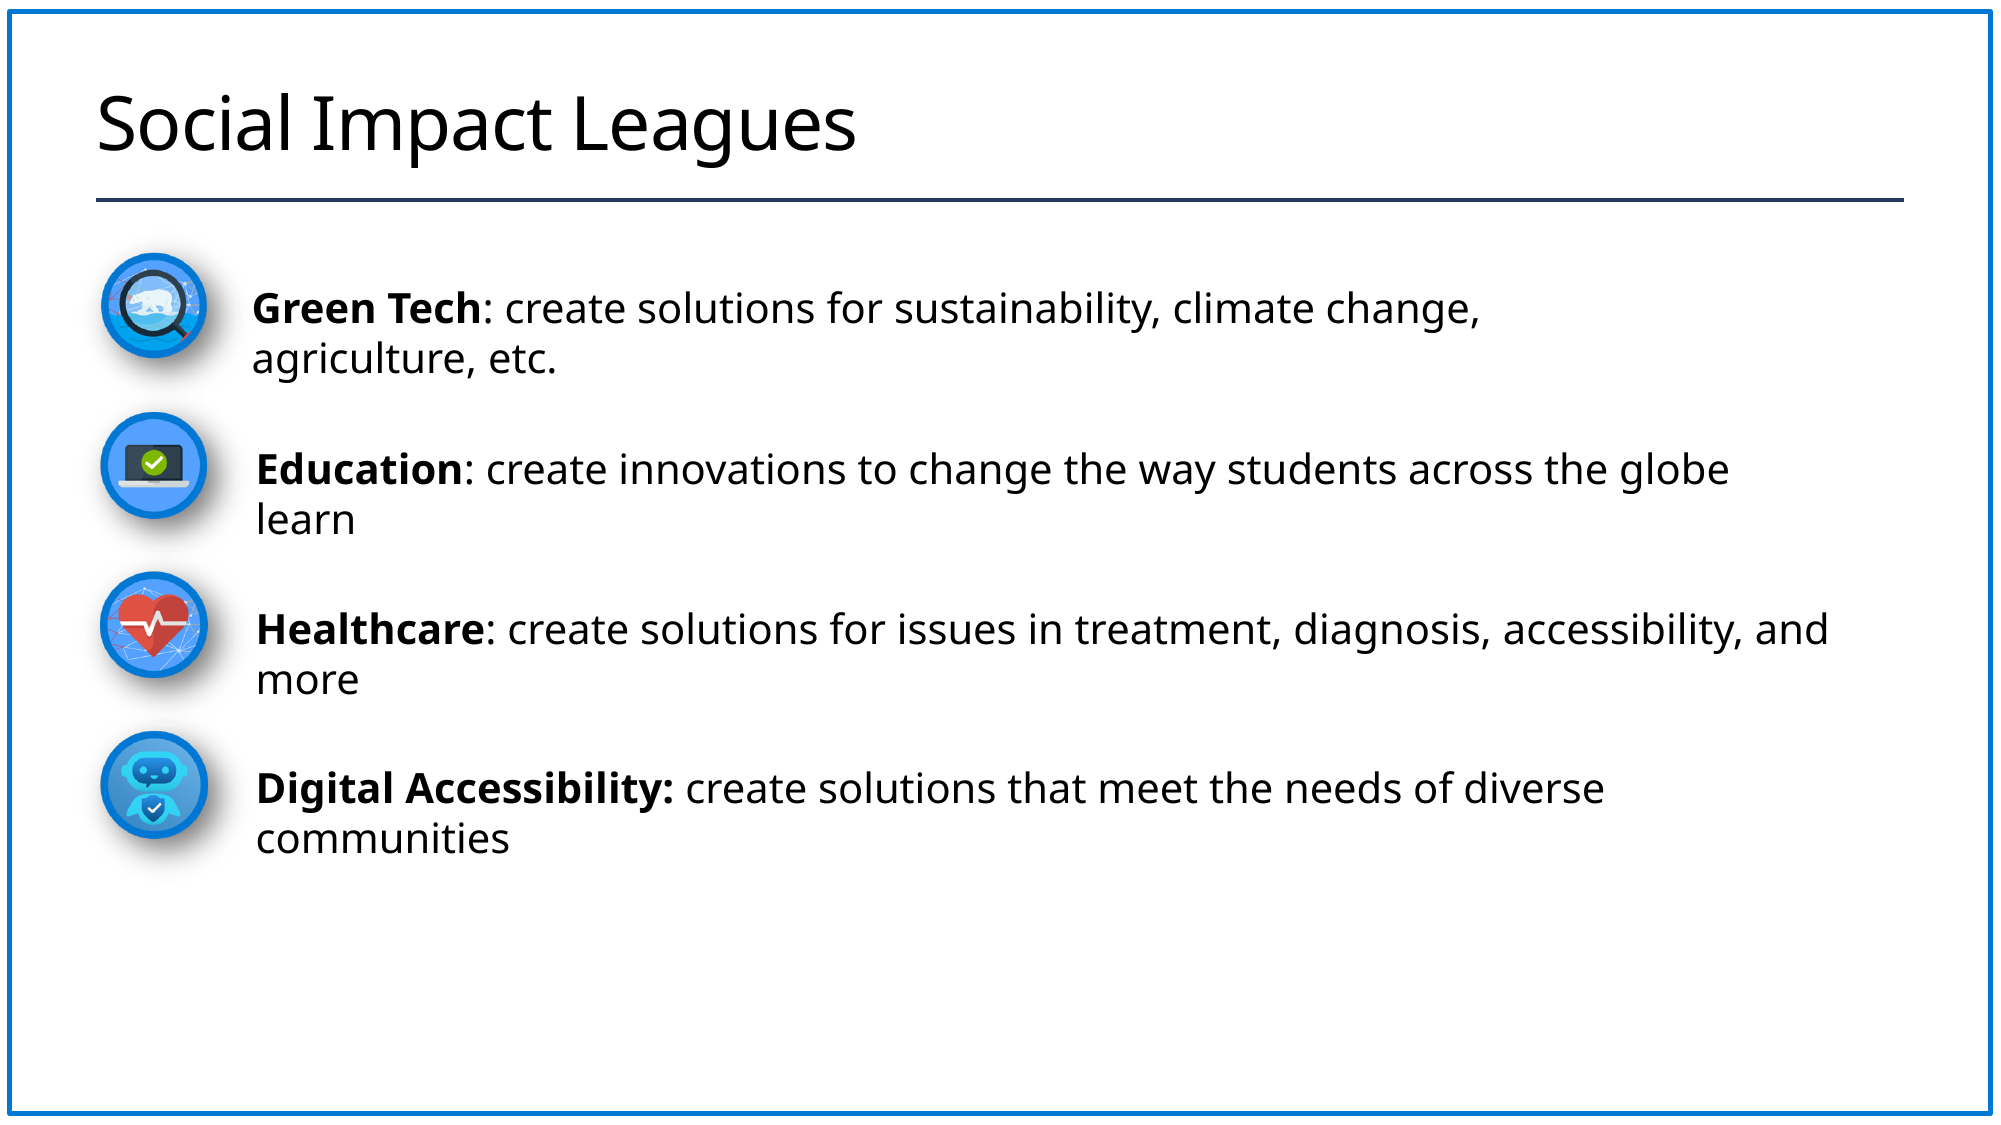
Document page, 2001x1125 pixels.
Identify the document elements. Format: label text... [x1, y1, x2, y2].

picture [77, 229, 253, 884]
text_box Digital Accessibility: create solutions that meet the needs of diverse communities [255, 762, 1863, 863]
text_box Education: create innovations to change the way students across the globe learn [255, 442, 1833, 543]
text_box Healthcare: create solutions for issues in treatment, diagnosis, accessibility, and more [255, 602, 1874, 703]
text_box Earth: solutions for climate change, agriculture, and in green tech [9, 11, 1991, 1114]
text_box Green Tech: create solutions for sustainability, climate change, agriculture, etc. [253, 281, 1702, 382]
